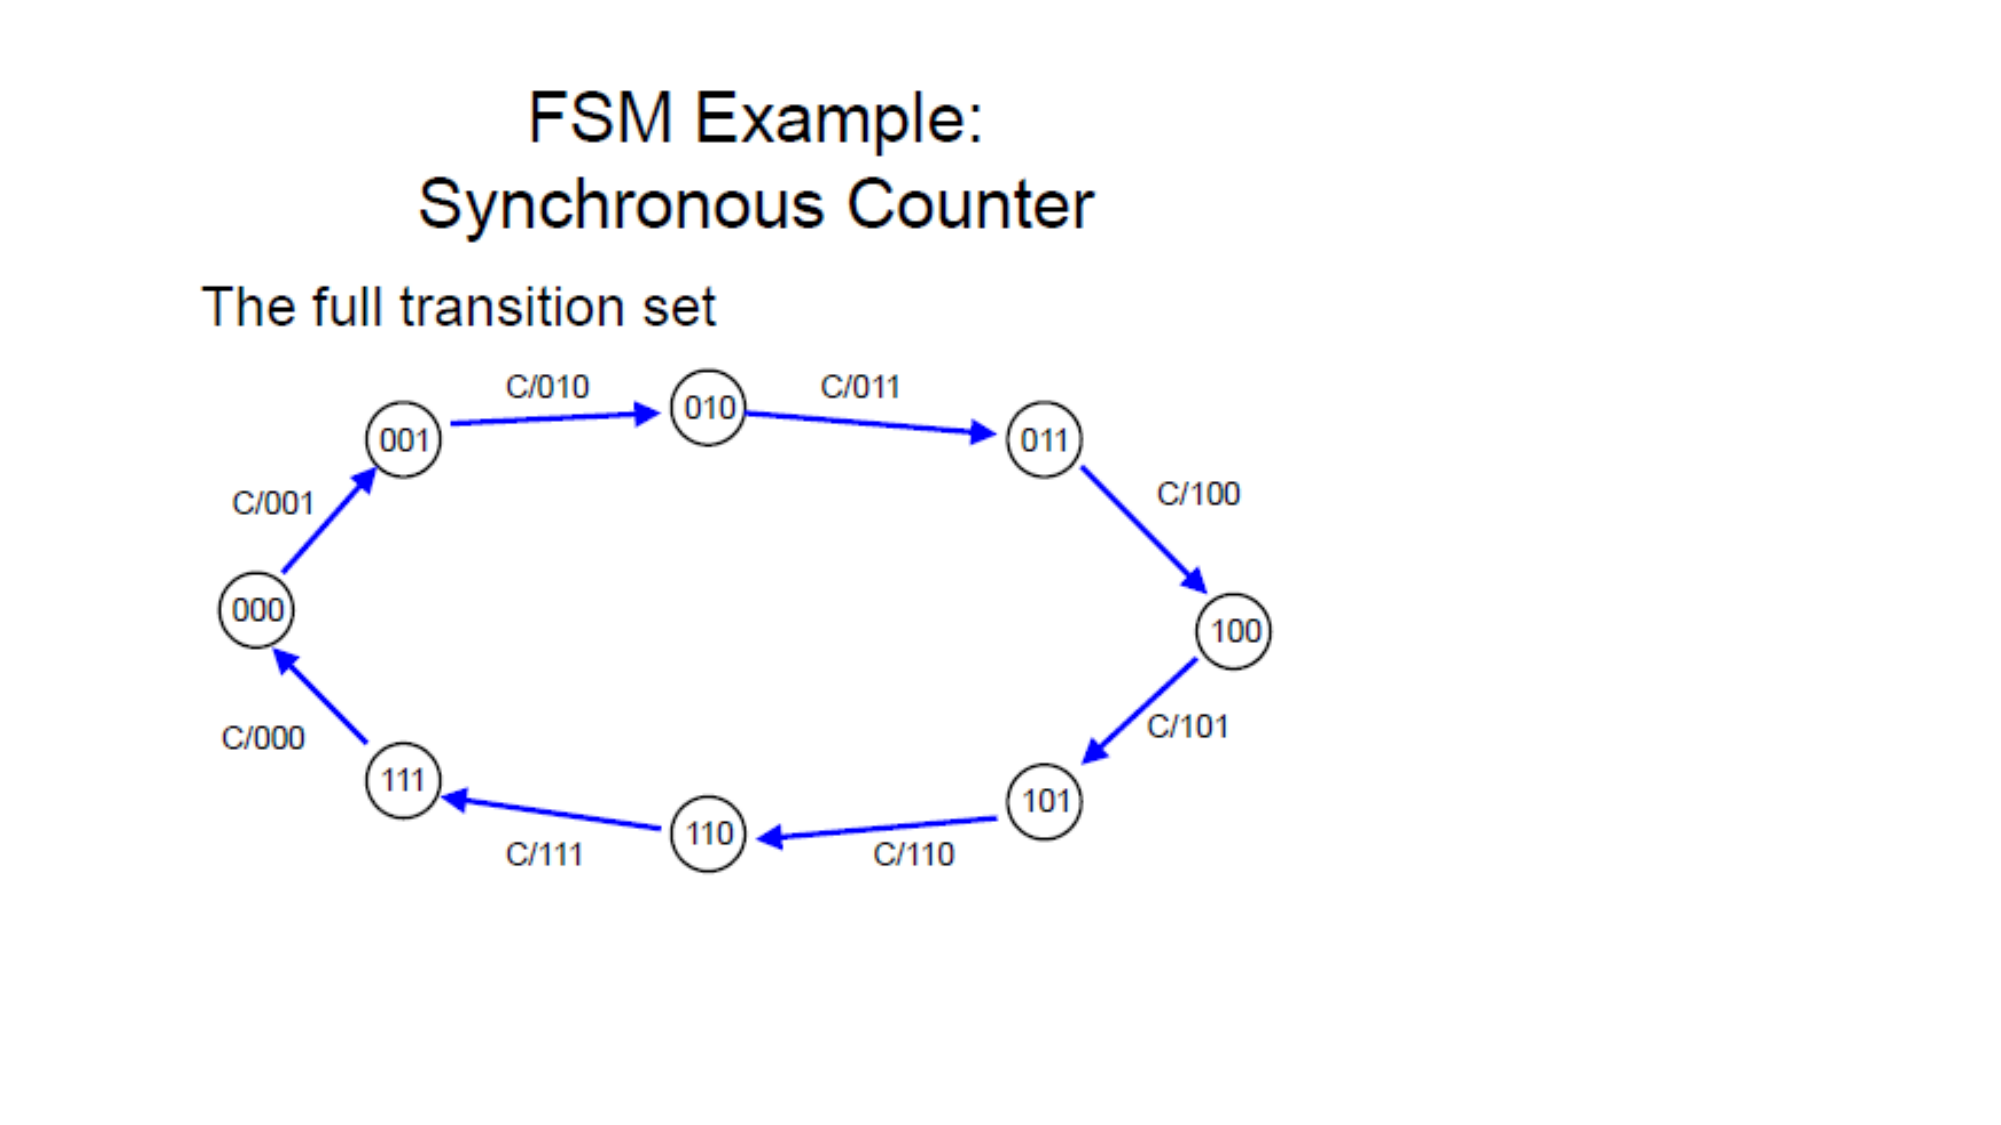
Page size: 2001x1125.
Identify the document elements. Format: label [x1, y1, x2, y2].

picture [137, 59, 1382, 908]
